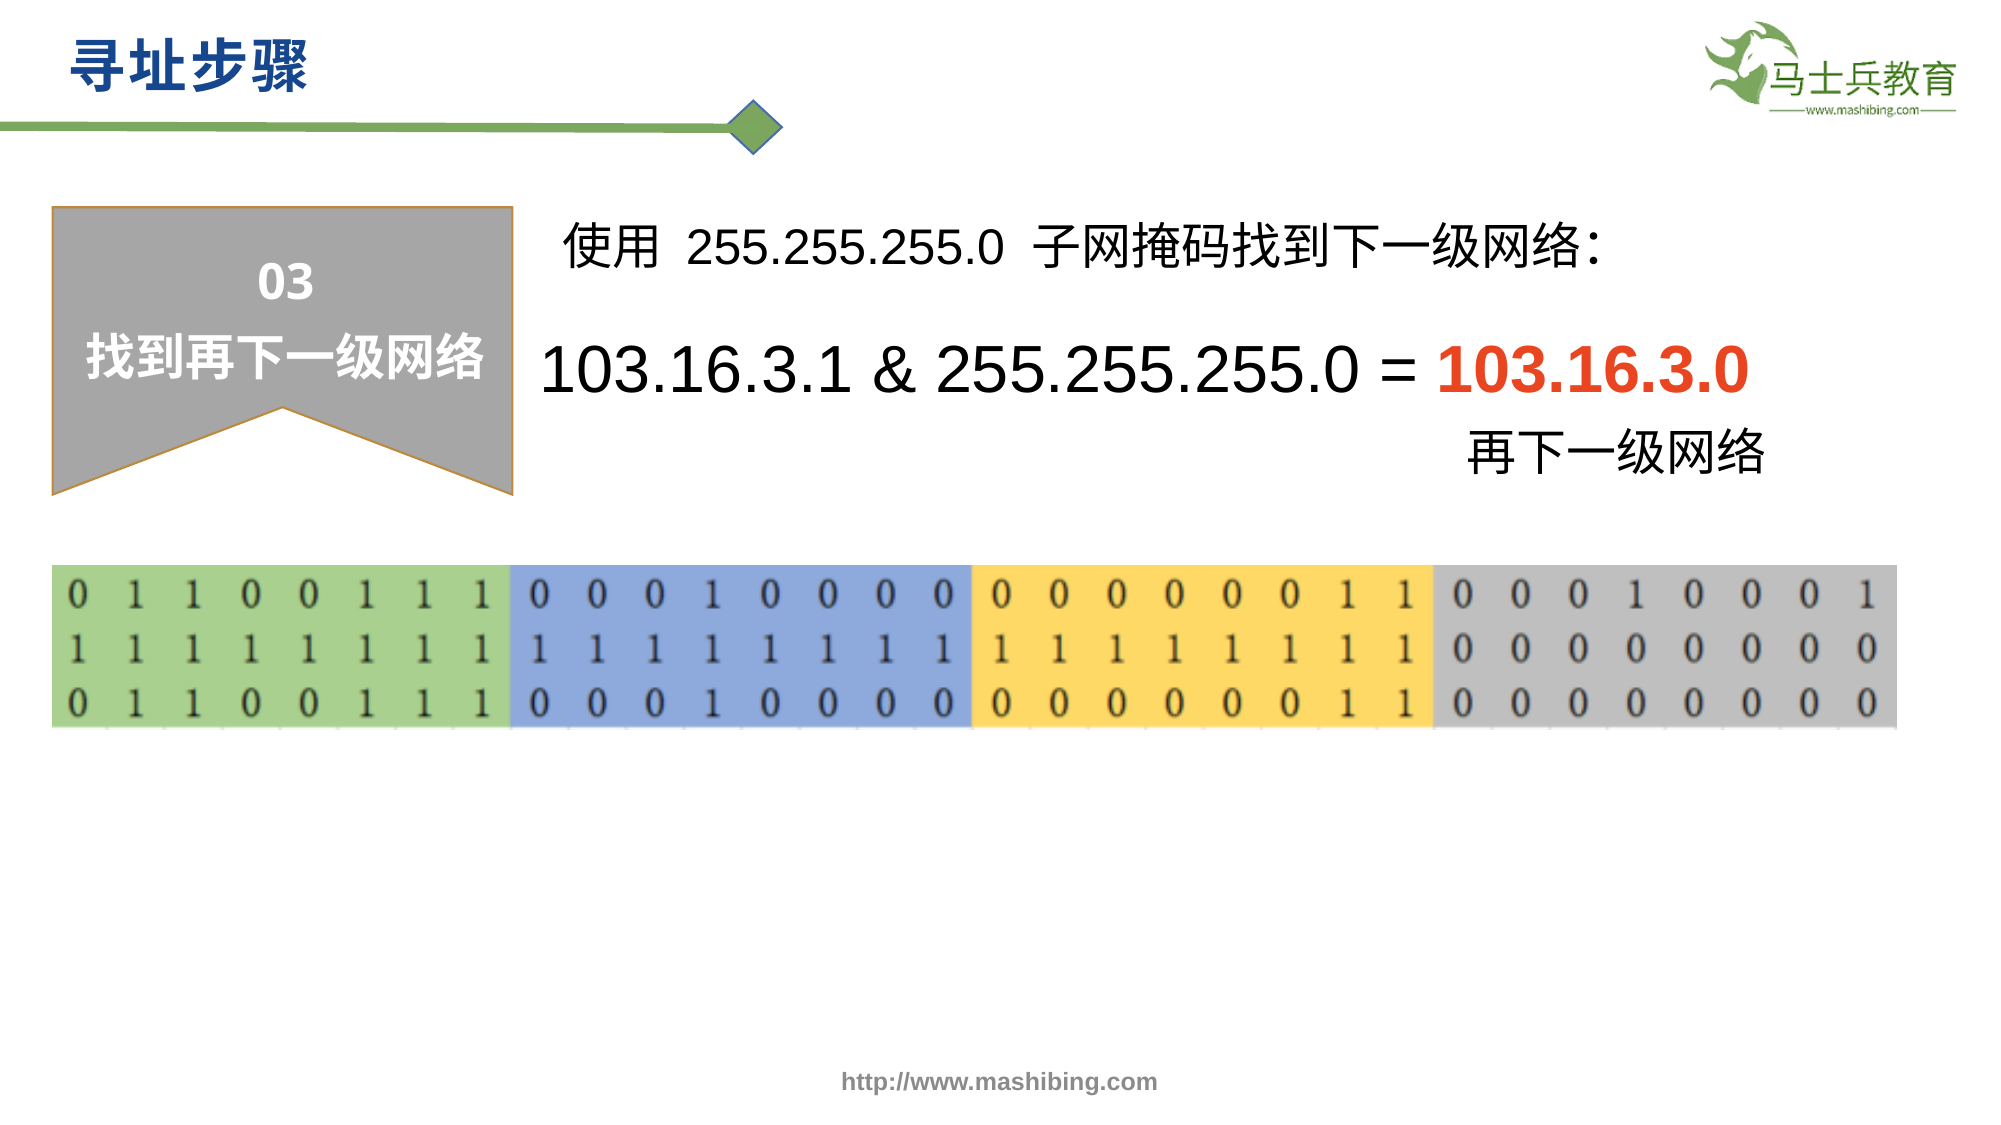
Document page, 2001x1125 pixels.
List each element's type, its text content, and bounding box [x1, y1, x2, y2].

picture [1702, 21, 1975, 127]
text_box 再下一级网络 [1451, 412, 1782, 488]
text_box 使用 255.255.255.0 子网掩码找到下一级网络： [524, 207, 1859, 282]
list 寻址步骤 [52, 0, 763, 113]
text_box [52, 207, 513, 495]
picture [52, 565, 1897, 730]
text_box 103.16.3.1 & 255.255.255.0 = 103.16.3.0 [524, 317, 1821, 413]
